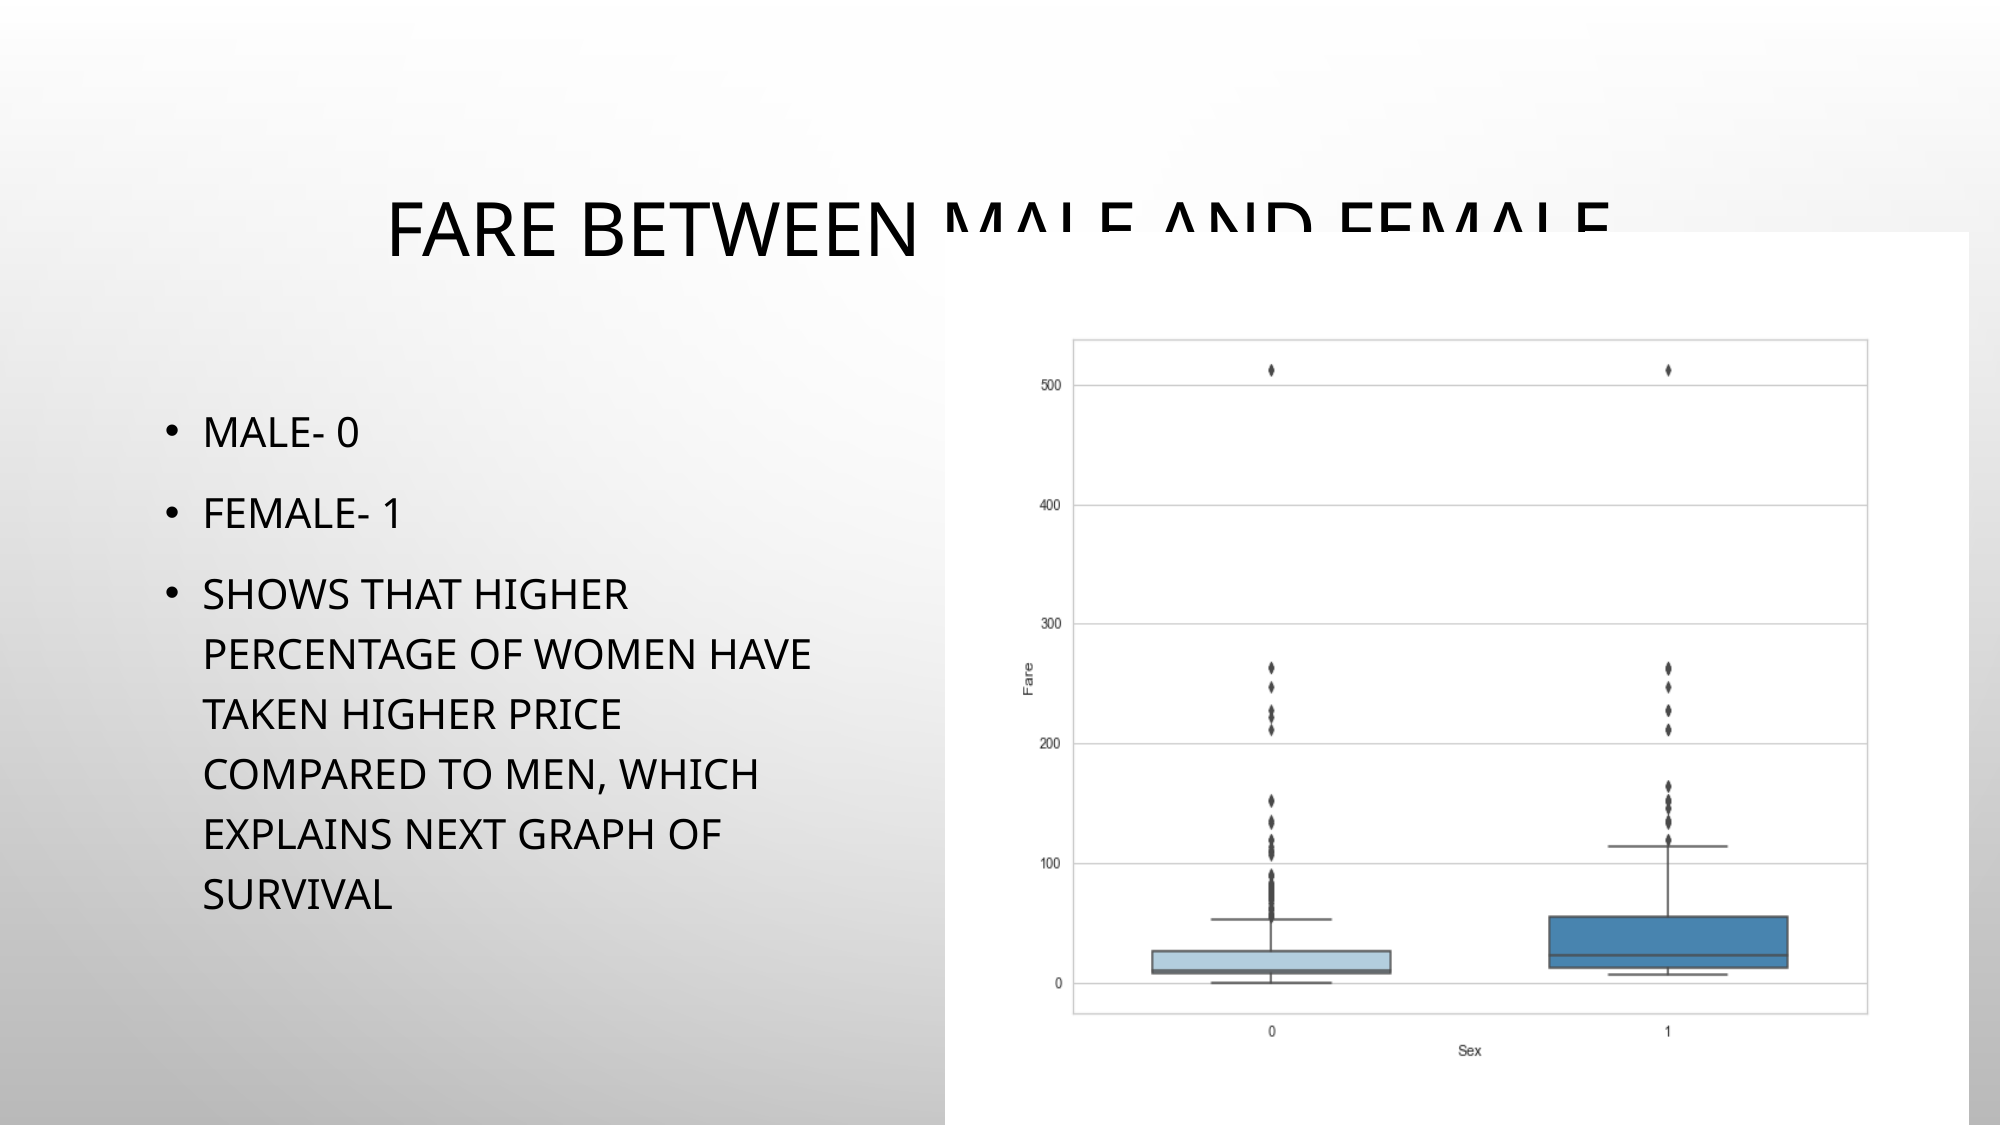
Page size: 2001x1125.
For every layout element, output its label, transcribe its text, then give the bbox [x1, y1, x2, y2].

picture [0, 0, 2000, 1125]
title Fare between Male and Female [149, 101, 1851, 364]
list Male- 0 fEmale- 1 Shows that higher percentage of women have taken higher price compared to men, which explains next graph of survival [149, 388, 851, 950]
